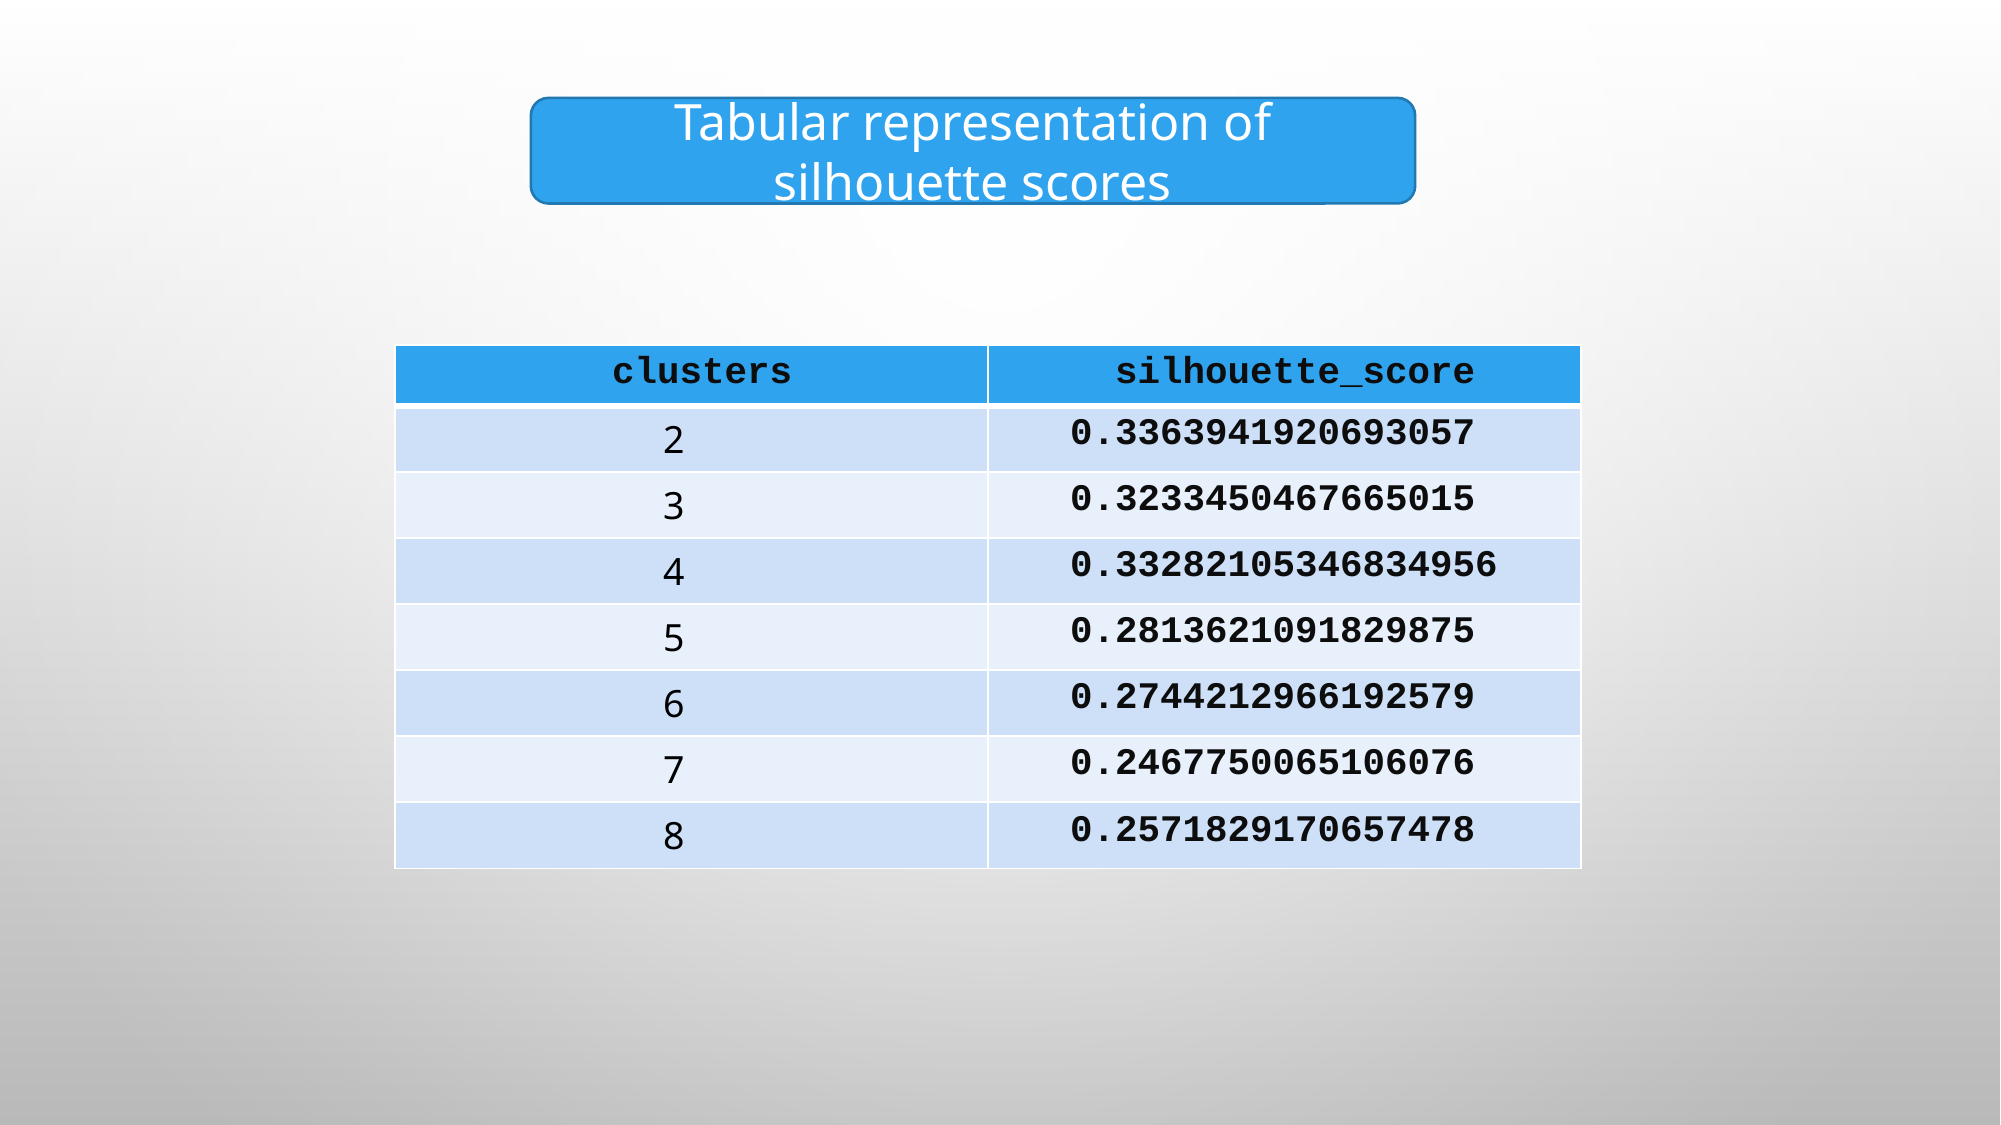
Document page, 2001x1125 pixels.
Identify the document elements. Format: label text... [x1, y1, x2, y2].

table_cell 6 [396, 671, 987, 735]
table_cell 2 [396, 409, 987, 471]
text_box Tabular representation of silhouette scores [529, 96, 1417, 205]
table_cell 0.3233450467665015 [989, 473, 1580, 537]
table_header silhouette_score [989, 346, 1580, 403]
table_header clusters [396, 346, 987, 403]
table_cell 7 [396, 737, 987, 801]
table_cell 0.2813621091829875 [989, 605, 1580, 669]
table_cell 0.2571829170657478 [989, 803, 1580, 868]
table_cell 0.33282105346834956 [989, 539, 1580, 603]
picture [0, 0, 2000, 1125]
table_cell 0.2467750065106076 [989, 737, 1580, 801]
table_cell 5 [396, 605, 987, 669]
table_cell 8 [396, 803, 987, 868]
table_cell 0.2744212966192579 [989, 671, 1580, 735]
table_cell 4 [396, 539, 987, 603]
table_cell 3 [396, 473, 987, 537]
table_cell 0.3363941920693057 [989, 409, 1580, 471]
